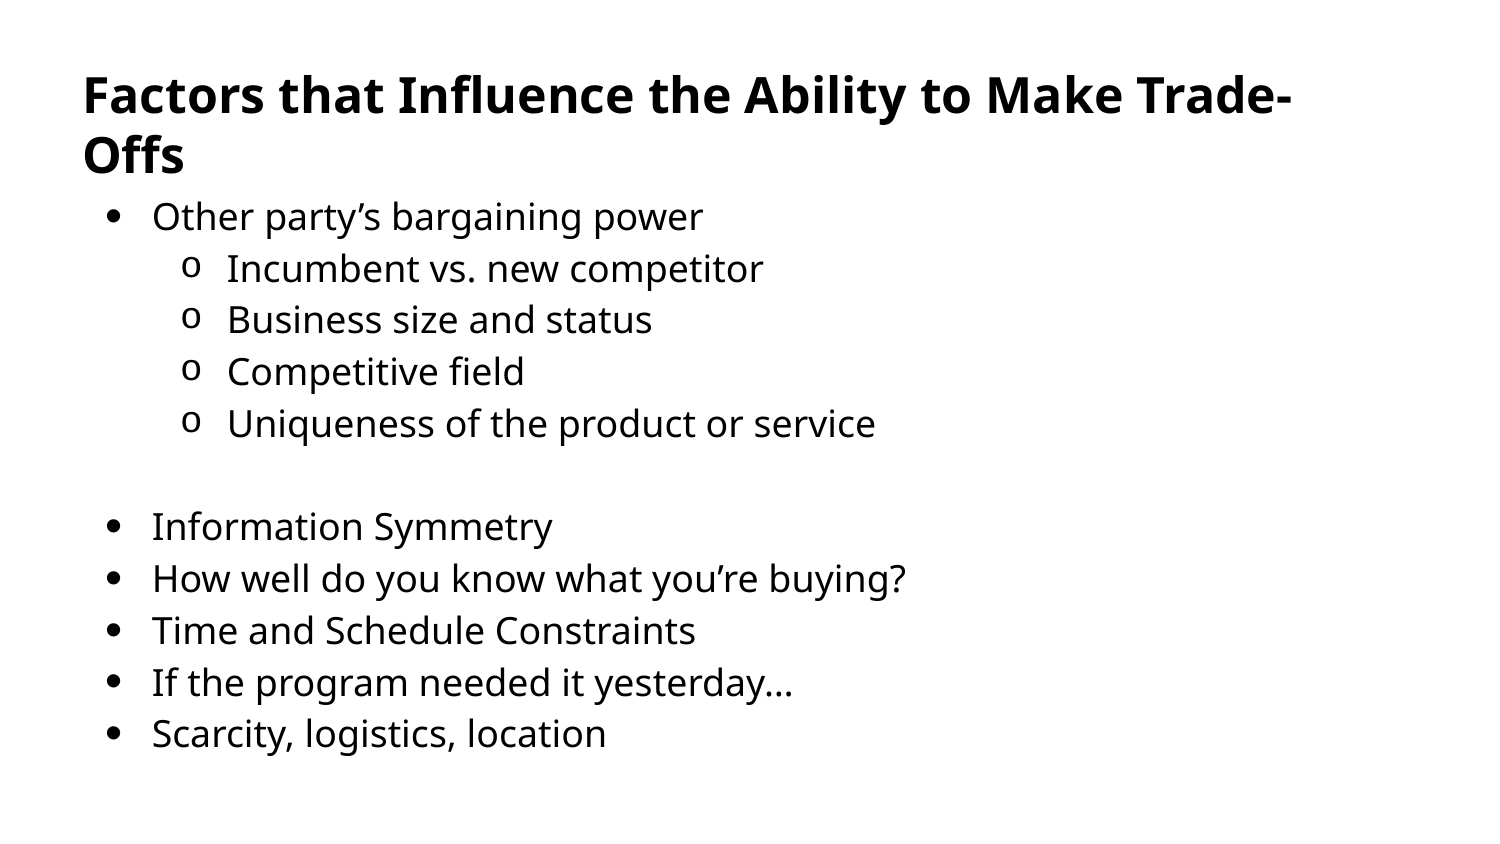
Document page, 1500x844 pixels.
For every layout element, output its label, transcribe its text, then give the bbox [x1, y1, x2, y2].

title Factors that Influence the Ability to Make Trade-Offs [67, 48, 1398, 129]
text_box Other party’s bargaining power Incumbent vs. new competitor Business size and status Competitive field Uniqueness of the product or service Information Symmetry How well do you know what you’re buying? Time and Schedule Constraints If the program needed it yesterday… Scarcity, logistics, location [67, 178, 1183, 763]
